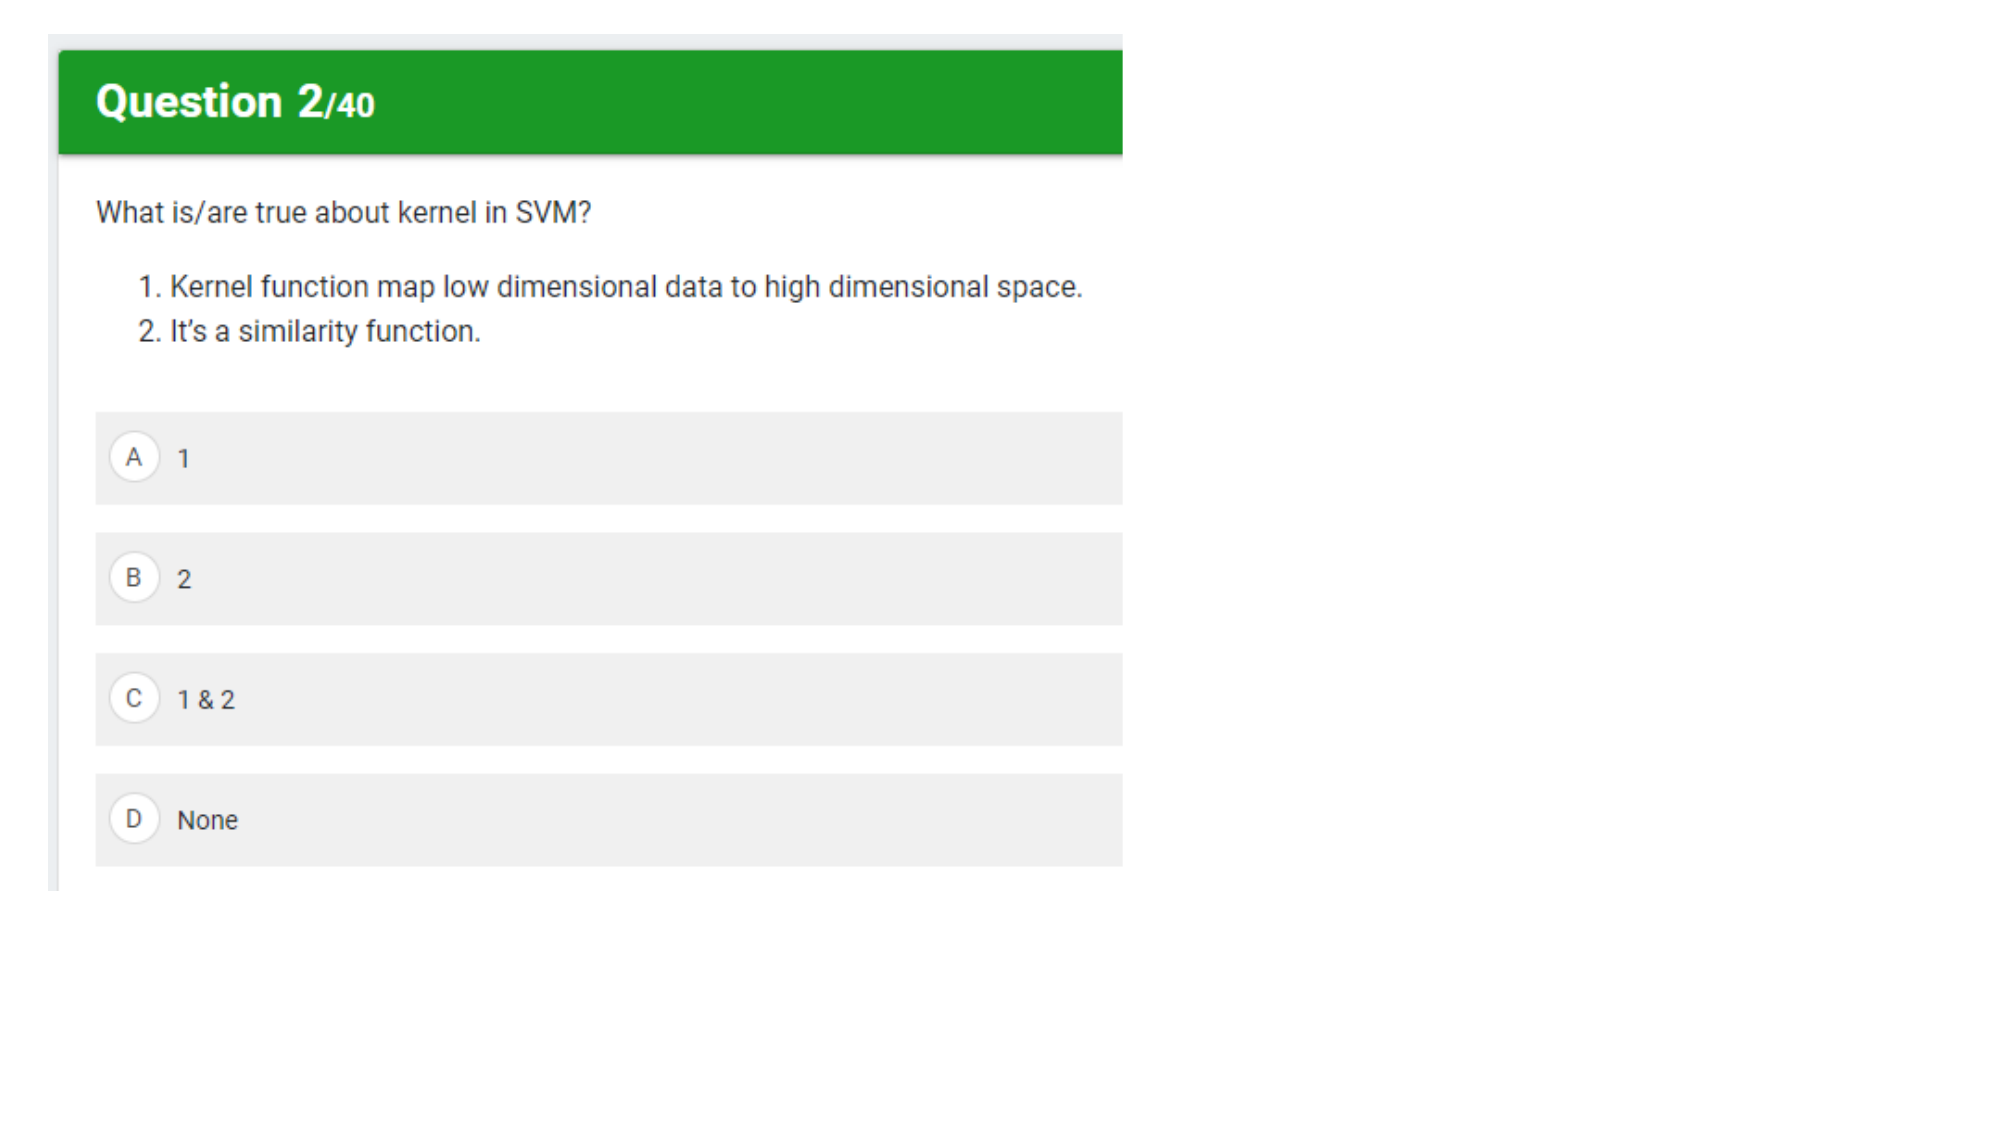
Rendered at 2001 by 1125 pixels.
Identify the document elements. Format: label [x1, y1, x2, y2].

picture [48, 34, 1123, 891]
